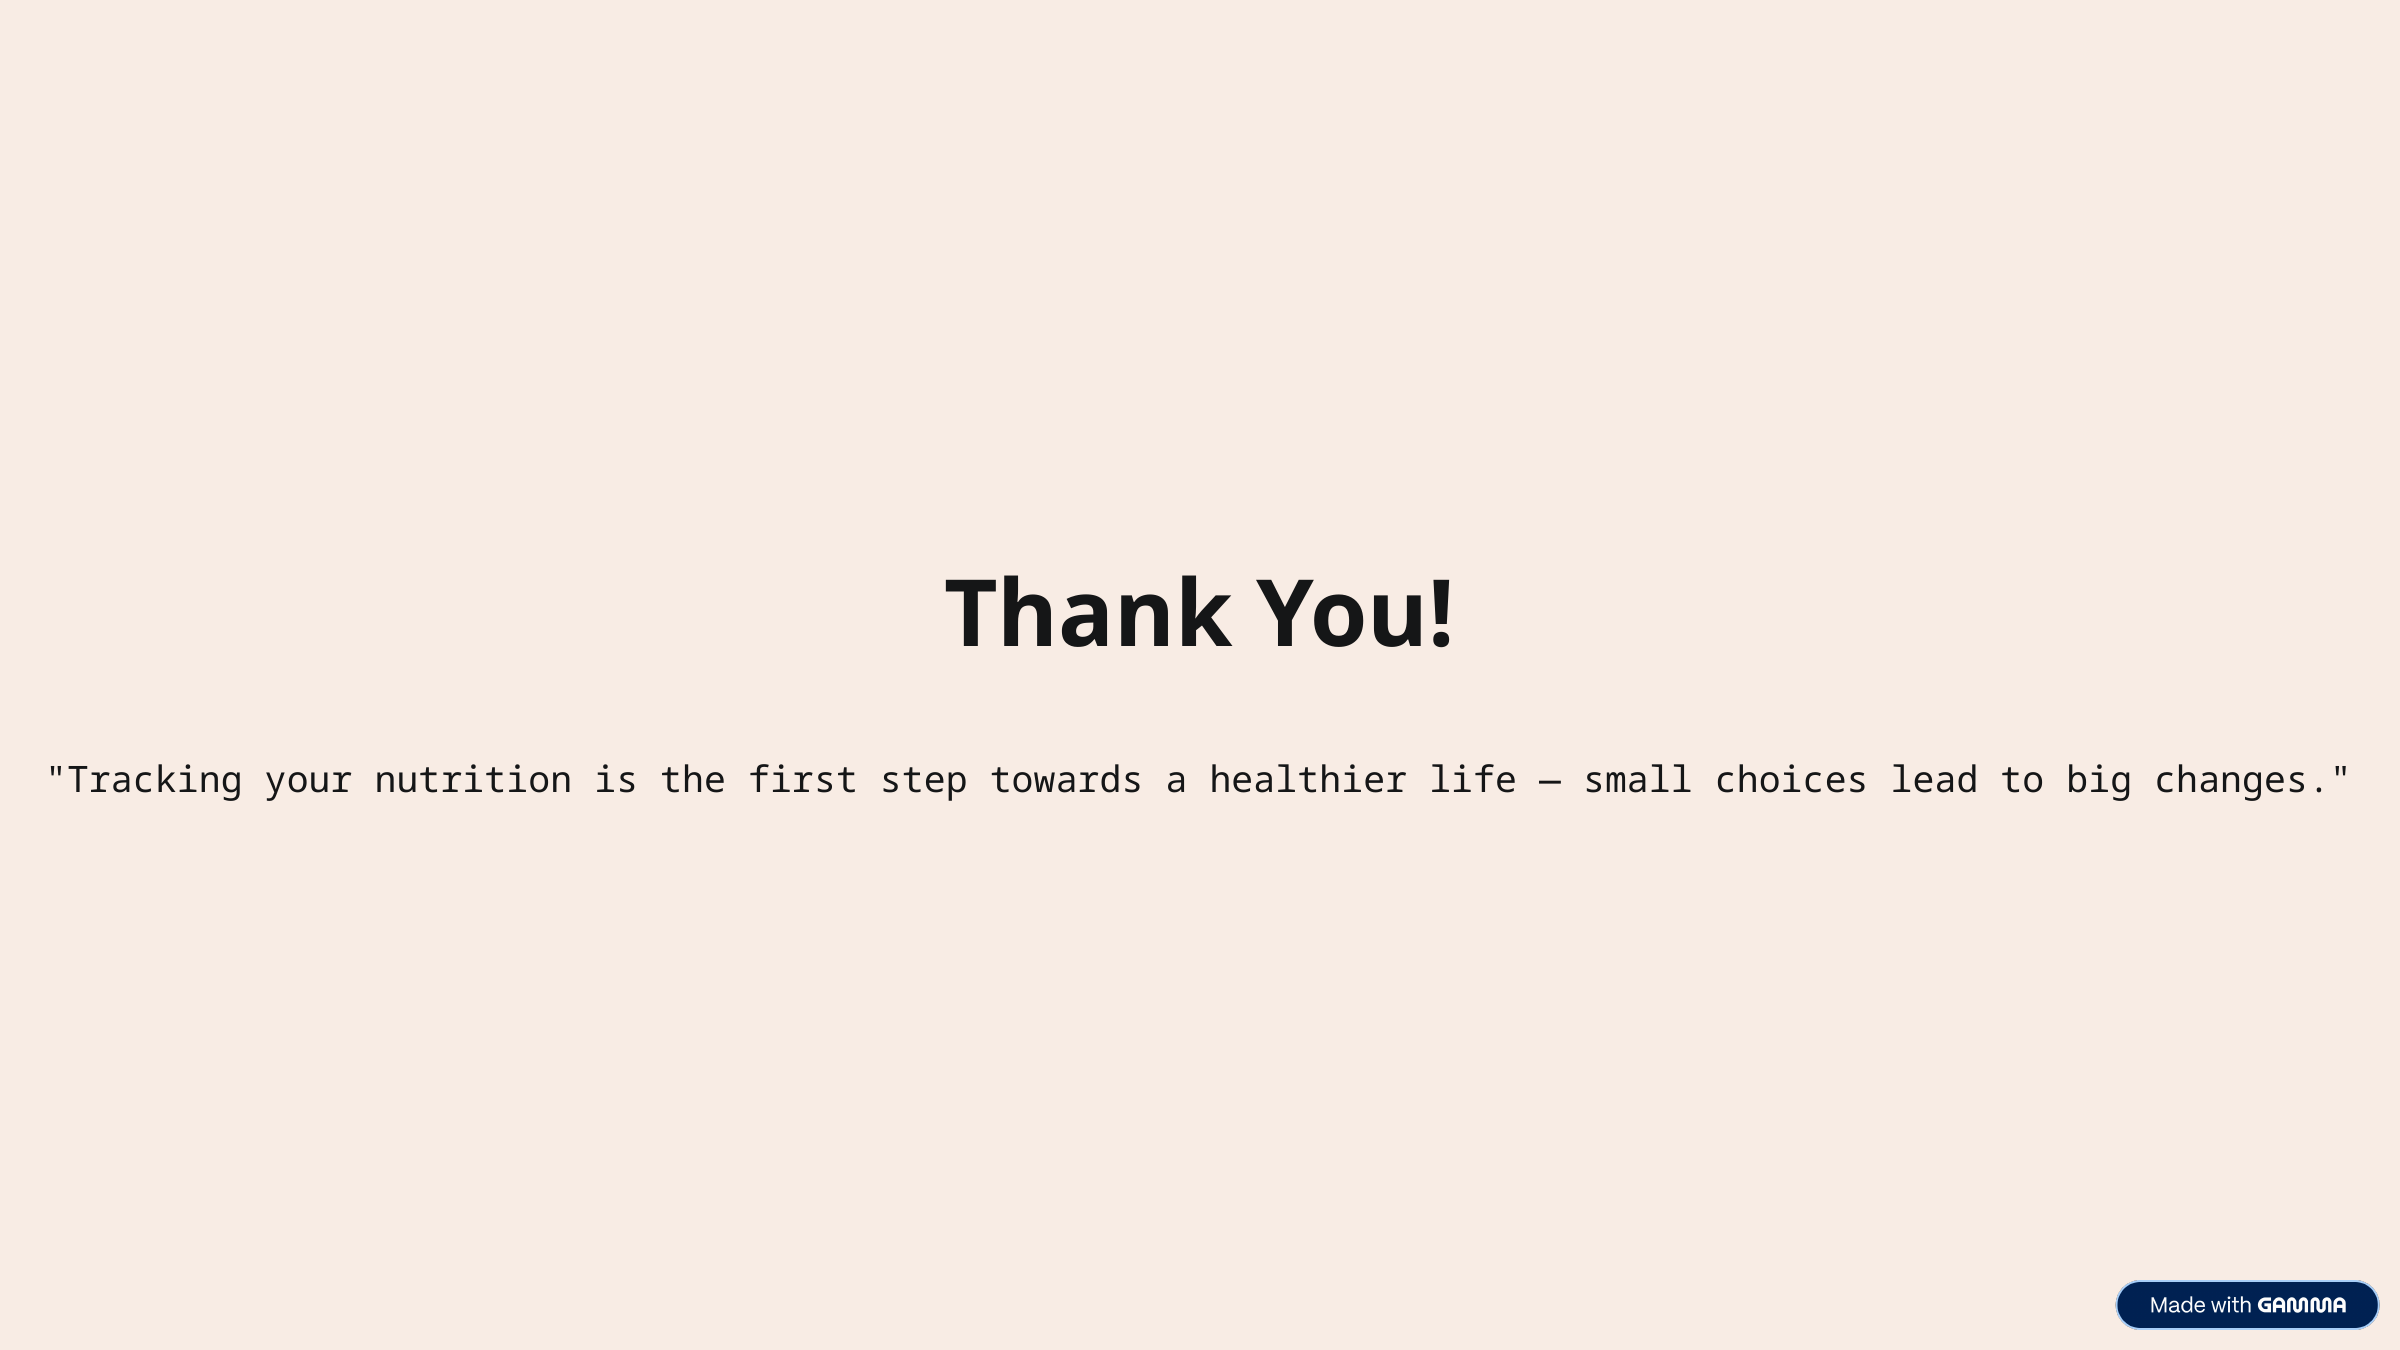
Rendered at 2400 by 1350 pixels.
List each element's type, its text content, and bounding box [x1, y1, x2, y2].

text_box "Tracking your nutrition is the first step towards a healthier life — small choices lead to big changes." [130, 740, 2270, 800]
text_box Thank You! [734, 549, 1666, 667]
picture [2106, 1271, 2389, 1339]
